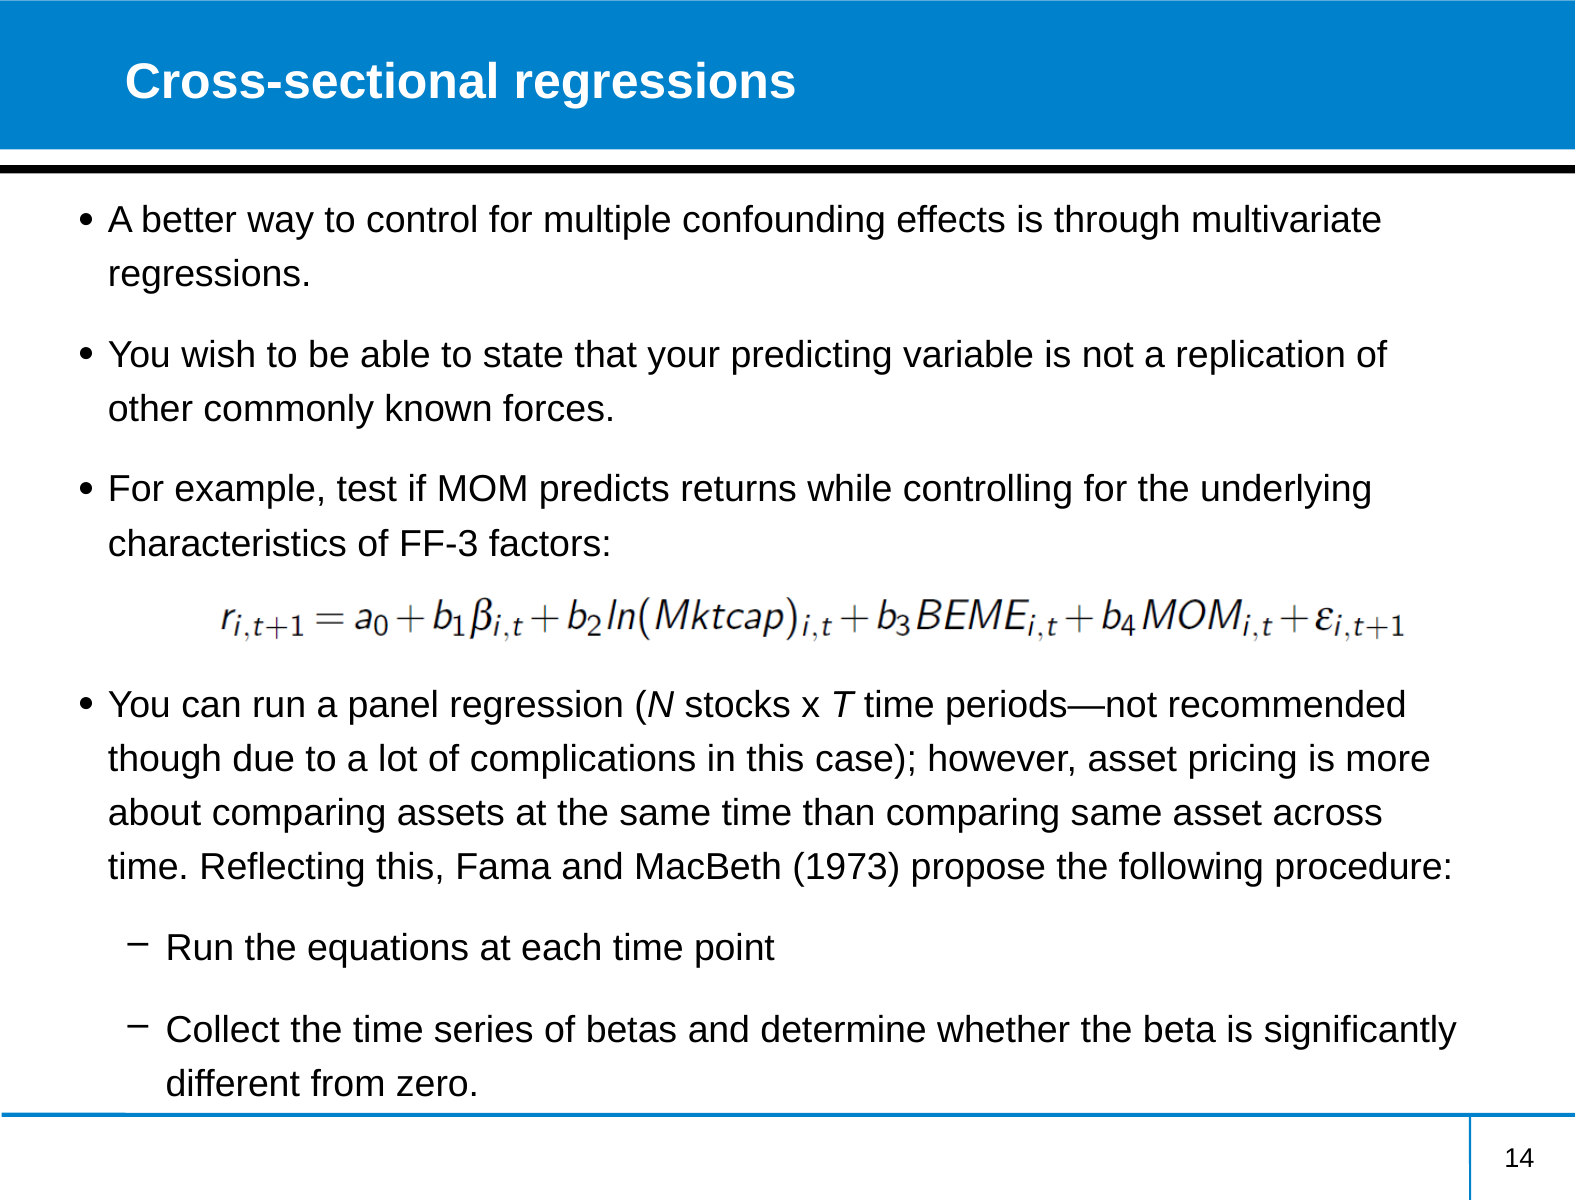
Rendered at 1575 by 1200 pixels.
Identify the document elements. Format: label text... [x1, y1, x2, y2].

title Cross-sectional regressions [108, 0, 1527, 179]
slide_number 14 [1182, 1132, 1551, 1200]
list A better way to control for multiple confounding effects is through multivariate regressions. You wish to be able to state that your predicting variable is not a replication of other commonly known forces. For example, test if MOM predicts returns while controlling for the underlying characteristics of FF-3 factors: You can run a panel regression (N stocks x T time periods—not recommended though due to a lot of complications in this case); however, asset pricing is more about comparing assets at the same time than comparing same asset across time. Reflecting this, Fama and MacBeth (1973) propose the following procedure: Run the equations at each time point Collect the time series of betas and determine whether the beta is significantly different from zero. [61, 178, 1480, 1099]
picture [202, 575, 1415, 658]
